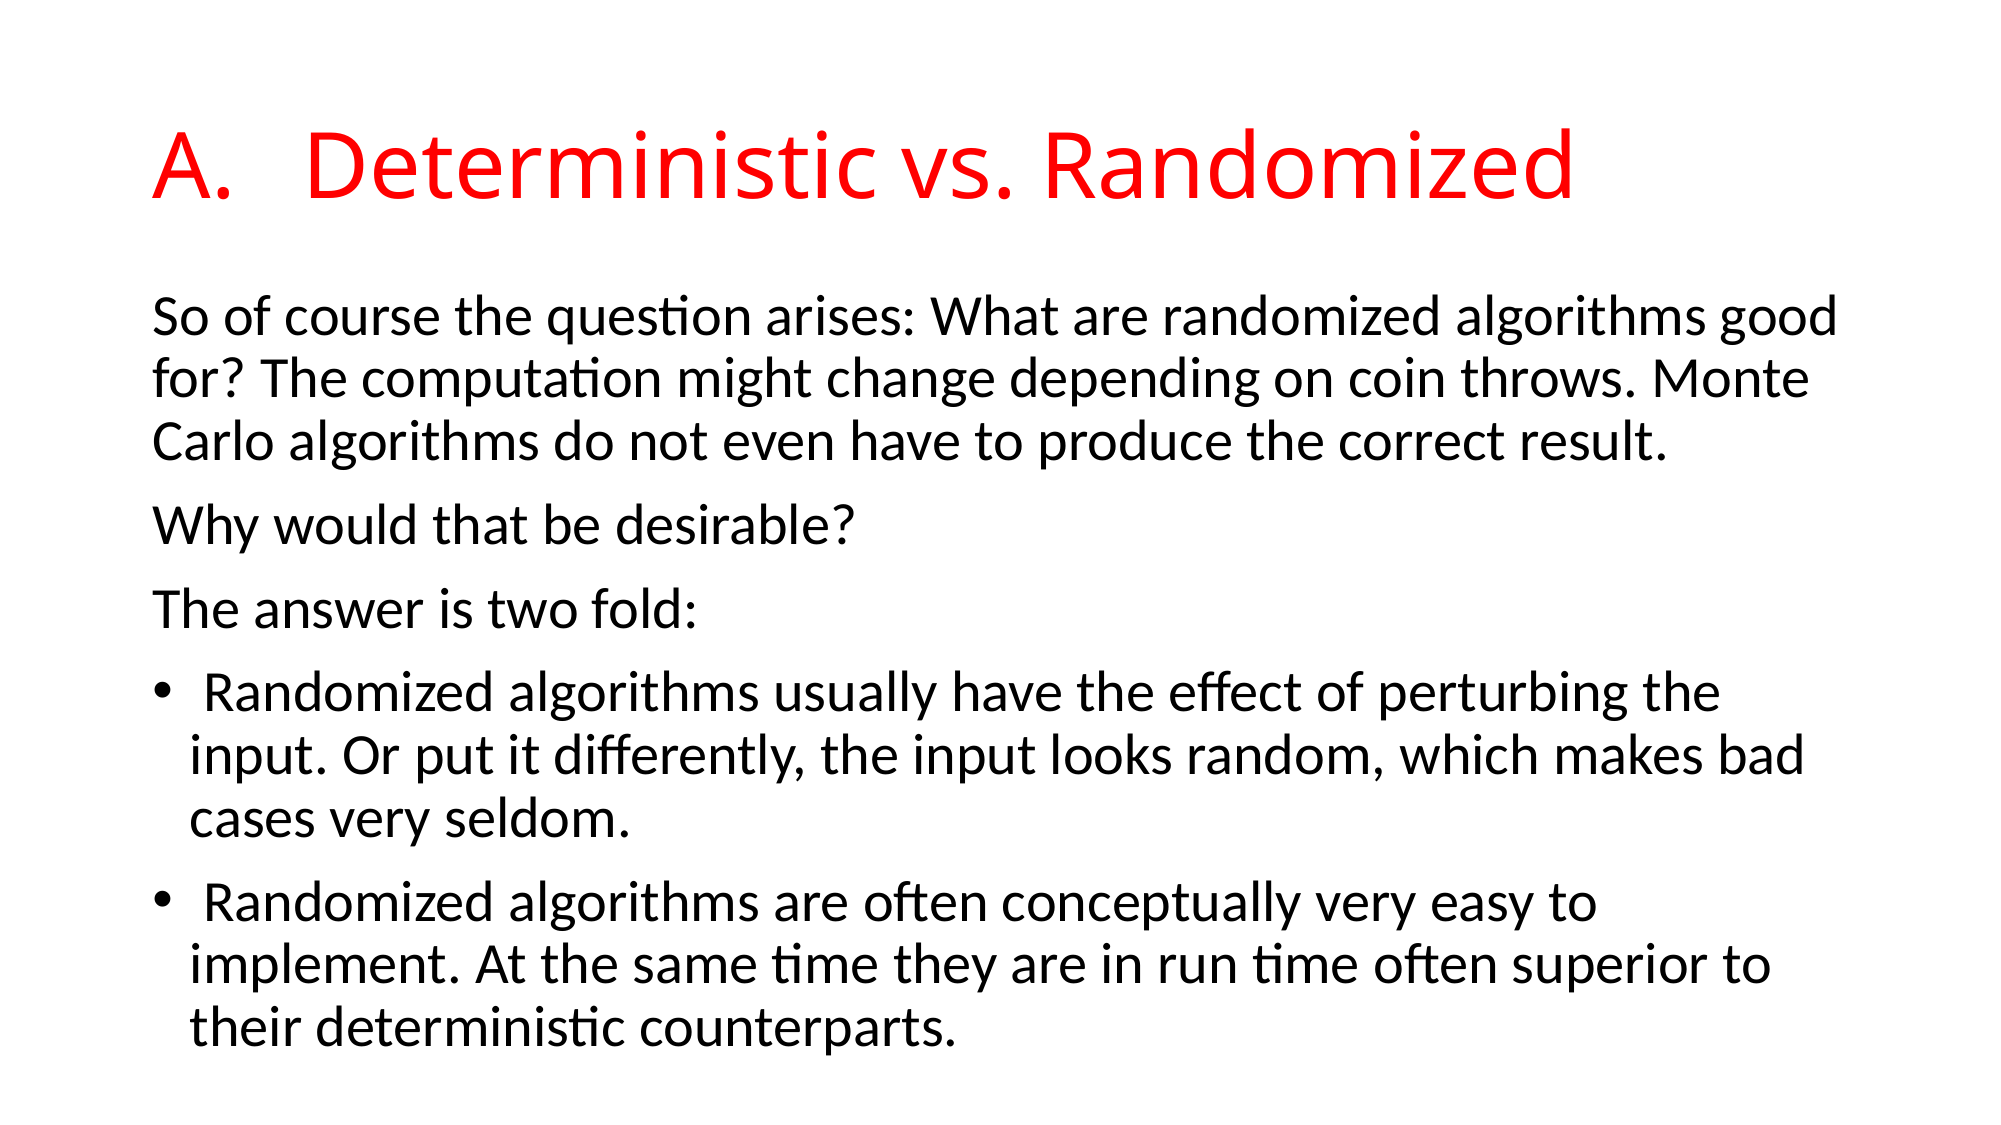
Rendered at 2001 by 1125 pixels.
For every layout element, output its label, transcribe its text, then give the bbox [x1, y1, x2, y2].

list So of course the question arises: What are randomized algorithms good for? The computation might change depending on coin throws. Monte Carlo algorithms do not even have to produce the correct result. Why would that be desirable? The answer is two fold: Randomized algorithms usually have the effect of perturbing the input. Or put it differently, the input looks random, which makes bad cases very seldom. Randomized algorithms are often conceptually very easy to implement. At the same time they are in run time often superior to their deterministic counterparts. [137, 277, 1863, 1076]
title A. Deterministic vs. Randomized [137, 59, 1863, 277]
